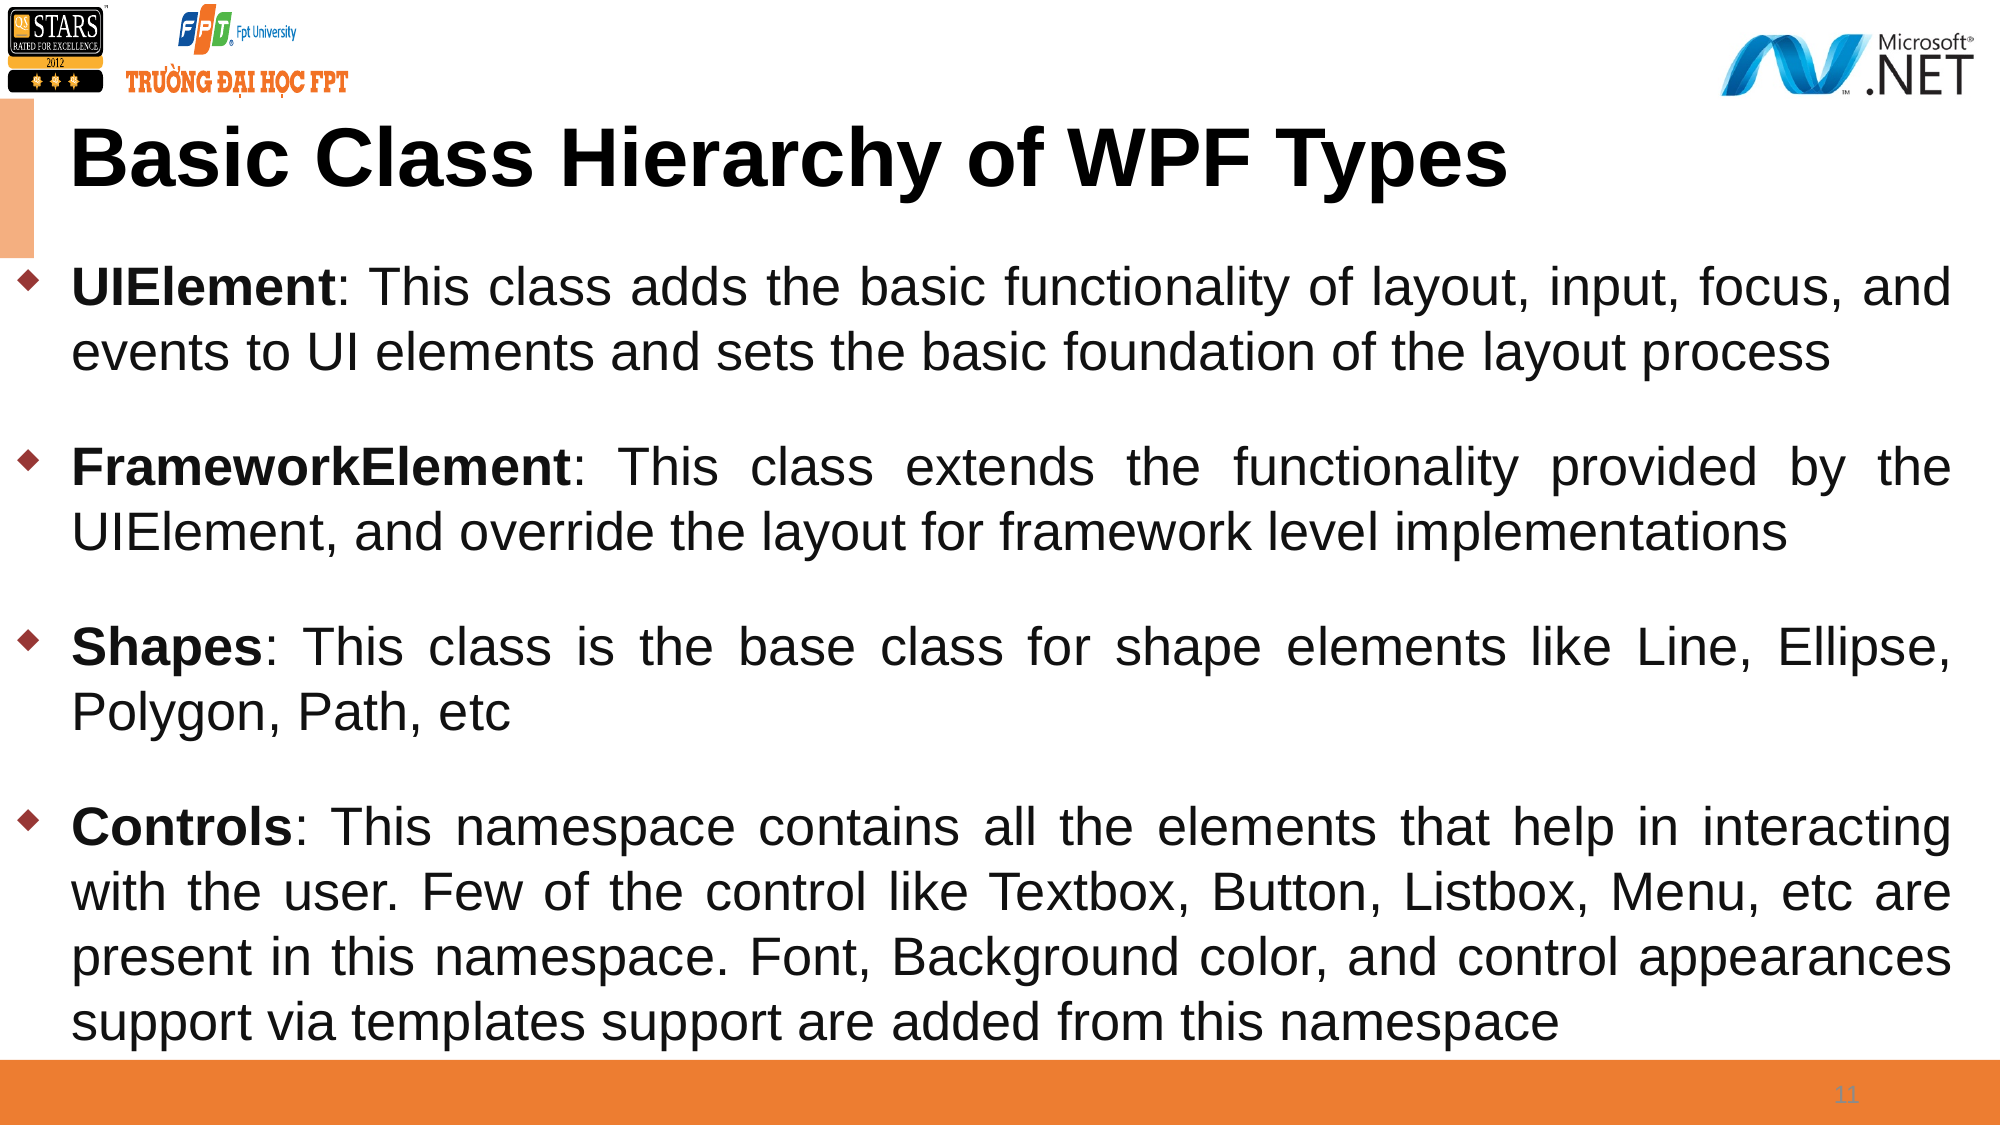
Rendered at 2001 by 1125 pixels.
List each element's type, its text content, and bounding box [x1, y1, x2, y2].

slide_number 11 [1424, 1063, 1875, 1123]
text_box UIElement: This class adds the basic functionality of layout, input, focus, and events to UI elements and sets the basic foundation of the layout process FrameworkElement: This class extends the functionality provided by the UIElement, and override the layout for framework level implementations Shapes: This class is the base class for shape elements like Line, Ellipse, Polygon, Path, etc Controls: This namespace contains all the elements that help in interacting with the user. Few of the control like Textbox, Button, Listbox, Menu, etc are present in this namespace. Font, Background color, and control appearances support via templates support are added from this namespace [0, 244, 1971, 1059]
title Basic Class Hierarchy of WPF Types [54, 112, 1606, 207]
picture [1685, 0, 2001, 129]
